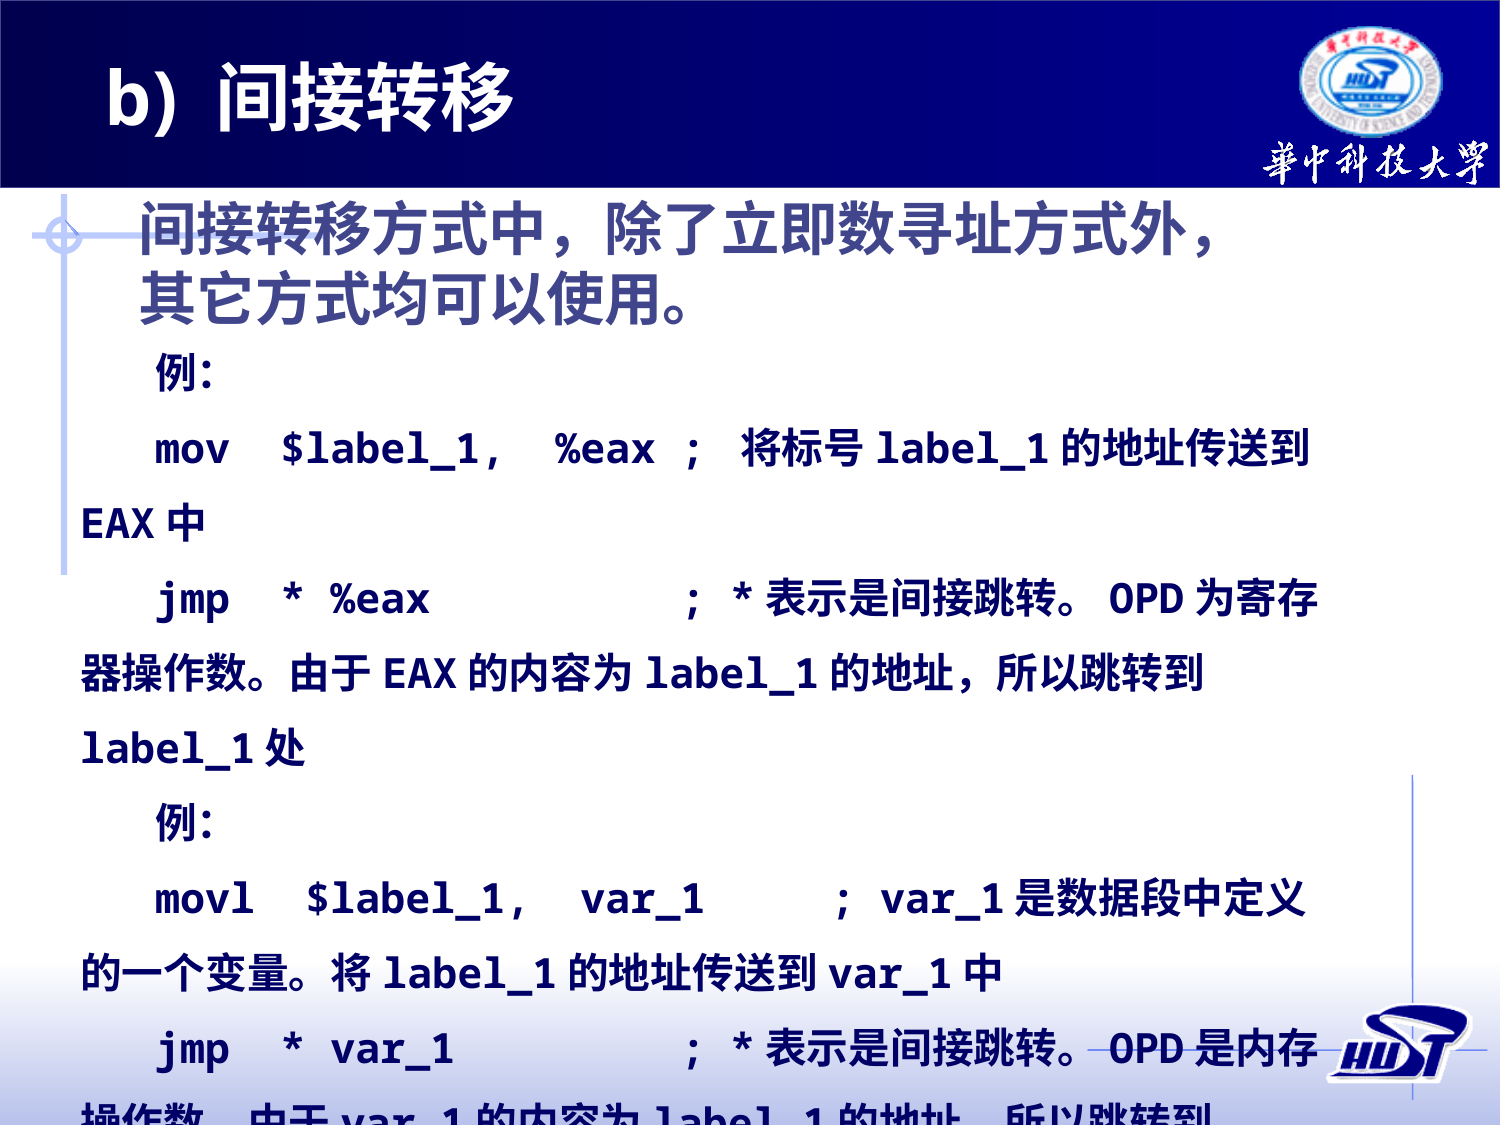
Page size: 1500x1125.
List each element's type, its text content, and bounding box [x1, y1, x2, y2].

picture [1299, 26, 1443, 138]
text_box 例： mov $label_1, %eax ; 将标号label_1的地址传送到EAX中 jmp * %eax ; *表示是间接跳转。OPD为寄存器操作数。由于EAX的内容为label_1的地址，所以跳转到label_1处 例： movl $label_1, var_1 ; var_1是数据段中定义的一个变量。将label_1的地址传送到var_1中 jmp * var_1 ; *表示是间接跳转。OPD是内存操作数。由于var_1的内容为label_1的地址，所以跳转到label_1处 [3, 314, 1360, 1096]
text_box 间接转移方式中，除了立即数寻址方式外， 其它方式均可以使用。 [123, 184, 1459, 340]
text_box b) 间接转移 [89, 42, 1308, 148]
picture [1262, 140, 1488, 185]
